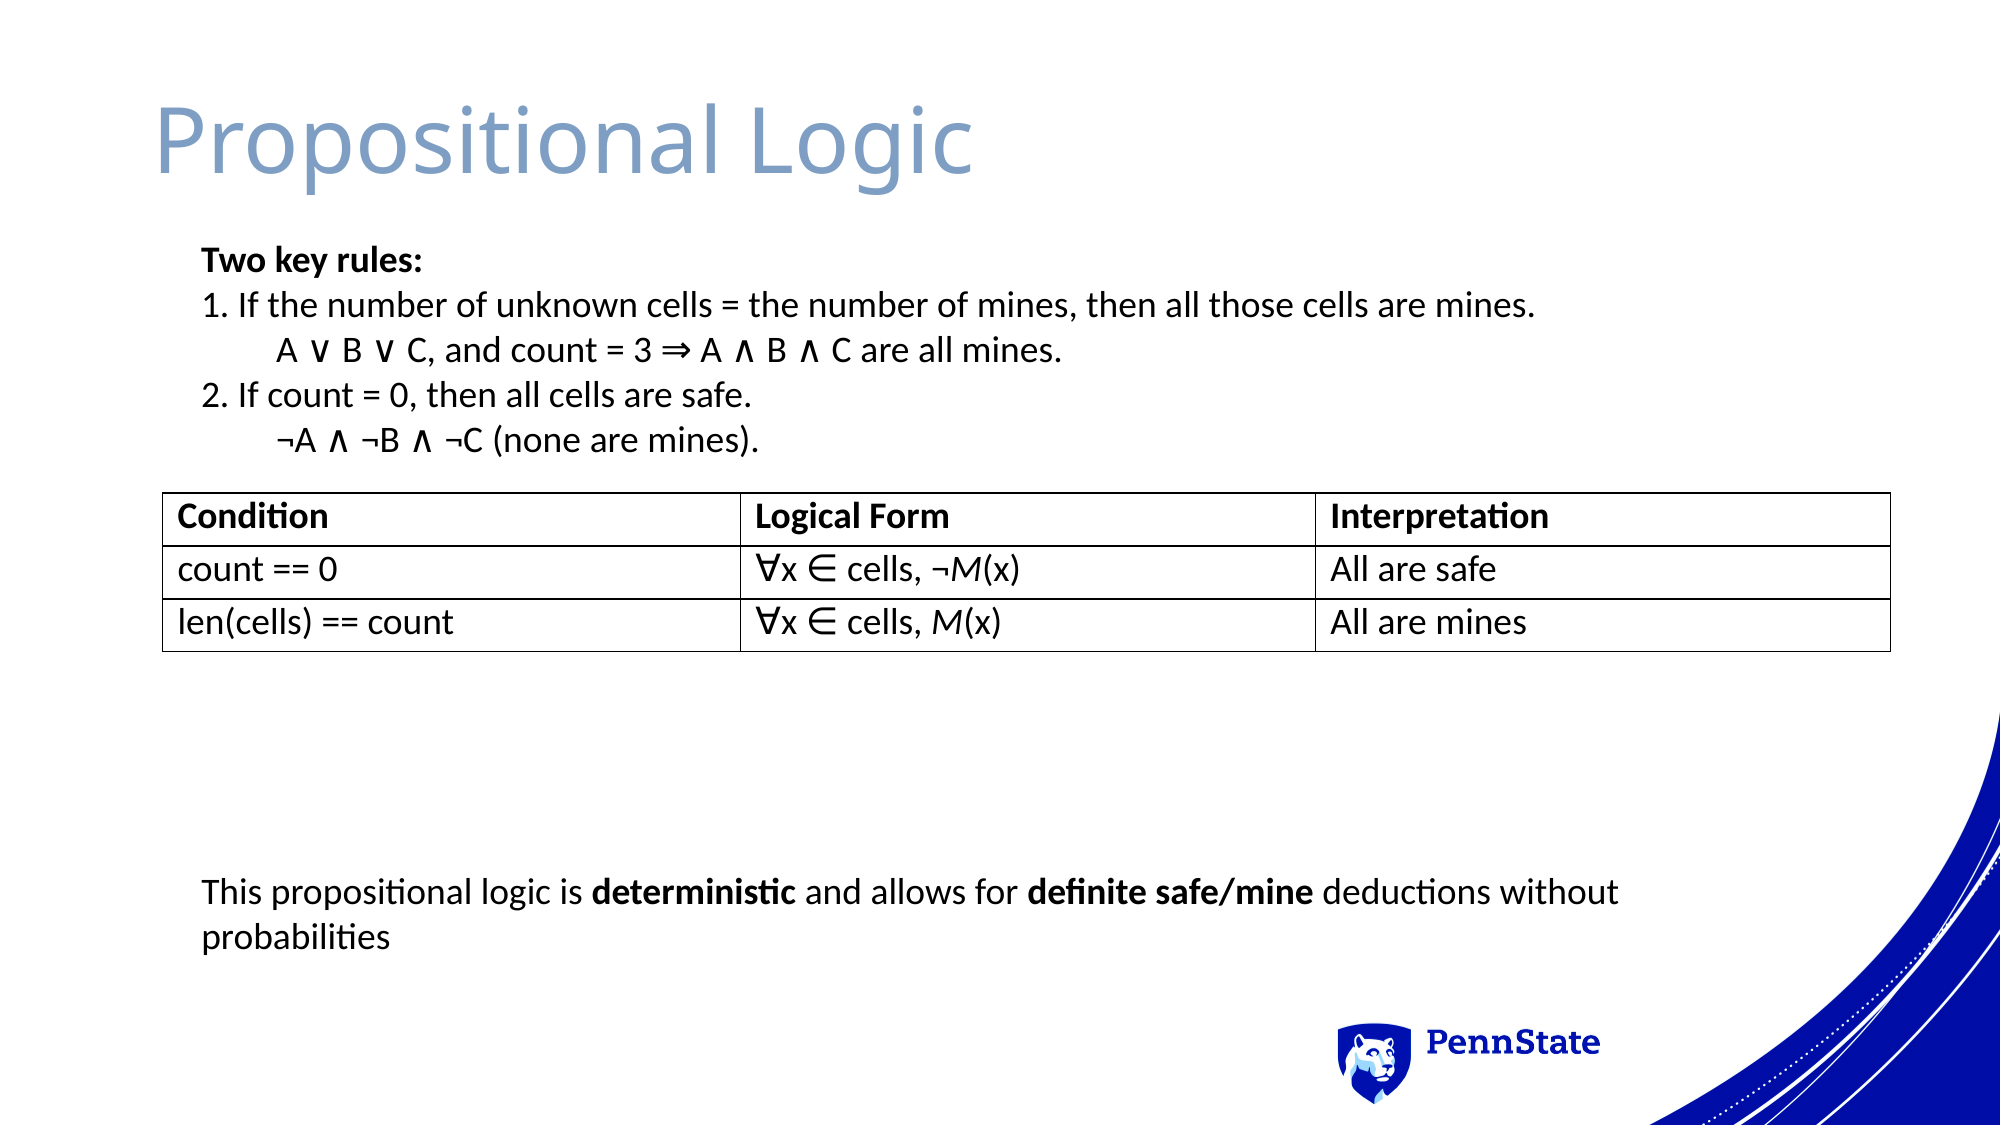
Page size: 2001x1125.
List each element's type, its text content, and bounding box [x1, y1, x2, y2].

table_cell All are safe [1316, 547, 1890, 598]
table_cell All are mines [1316, 600, 1890, 651]
table_header Condition [163, 494, 740, 545]
text_box Two key rules: 1. If the number of unknown cells = the number of mines, then all those cells are mines. A ∨ B ∨ C, and count = 3 ⇒ A ∧ B ∧ C are all mines. 2. If count = 0, then all cells are safe. ¬A ∧ ¬B ∧ ¬C (none are mines). [186, 227, 1727, 468]
table_cell len(cells) == count [163, 600, 740, 651]
title Propositional Logic [137, 59, 1863, 229]
table_cell count == 0 [163, 547, 740, 598]
table_cell ∀x ∈ cells, M(x) [741, 600, 1315, 651]
table_header Interpretation [1316, 494, 1890, 545]
text_box This propositional logic is deterministic and allows for definite safe/mine deductions without probabilities [186, 859, 1764, 965]
table_cell ∀x ∈ cells, ¬M(x) [741, 547, 1315, 598]
table_header Logical Form [741, 494, 1315, 545]
picture [0, 0, 2000, 1125]
